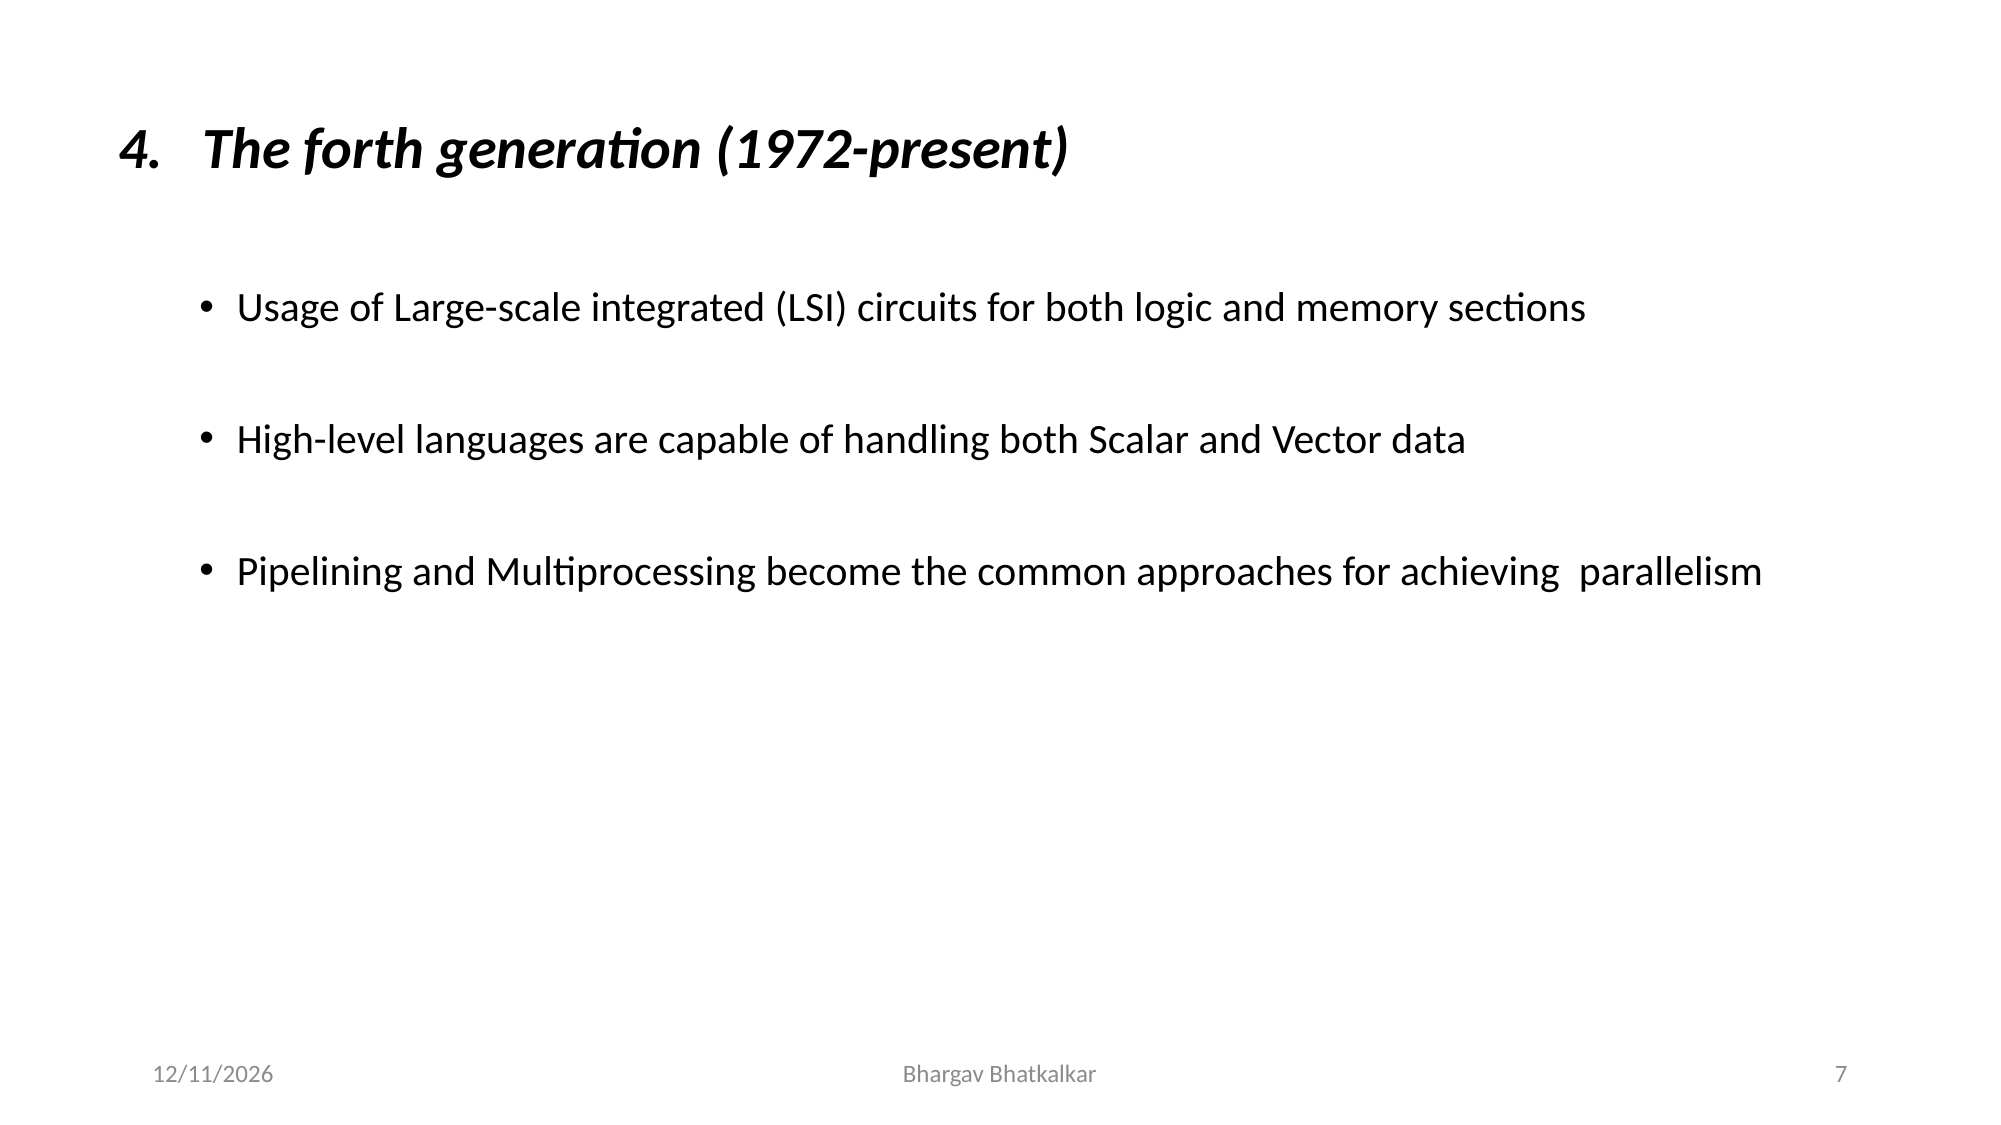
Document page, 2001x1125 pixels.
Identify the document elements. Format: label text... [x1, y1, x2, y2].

footer Bhargav Bhatkalkar [662, 1042, 1338, 1103]
list The forth generation (1972-present) Usage of Large-scale integrated (LSI) circuits for both logic and memory sections High-level languages are capable of handling both Scalar and Vector data Pipelining and Multiprocessing become the common approaches for achieving parallelism [103, 110, 1897, 825]
slide_number 7 [1412, 1042, 1863, 1103]
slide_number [137, 1042, 588, 1103]
